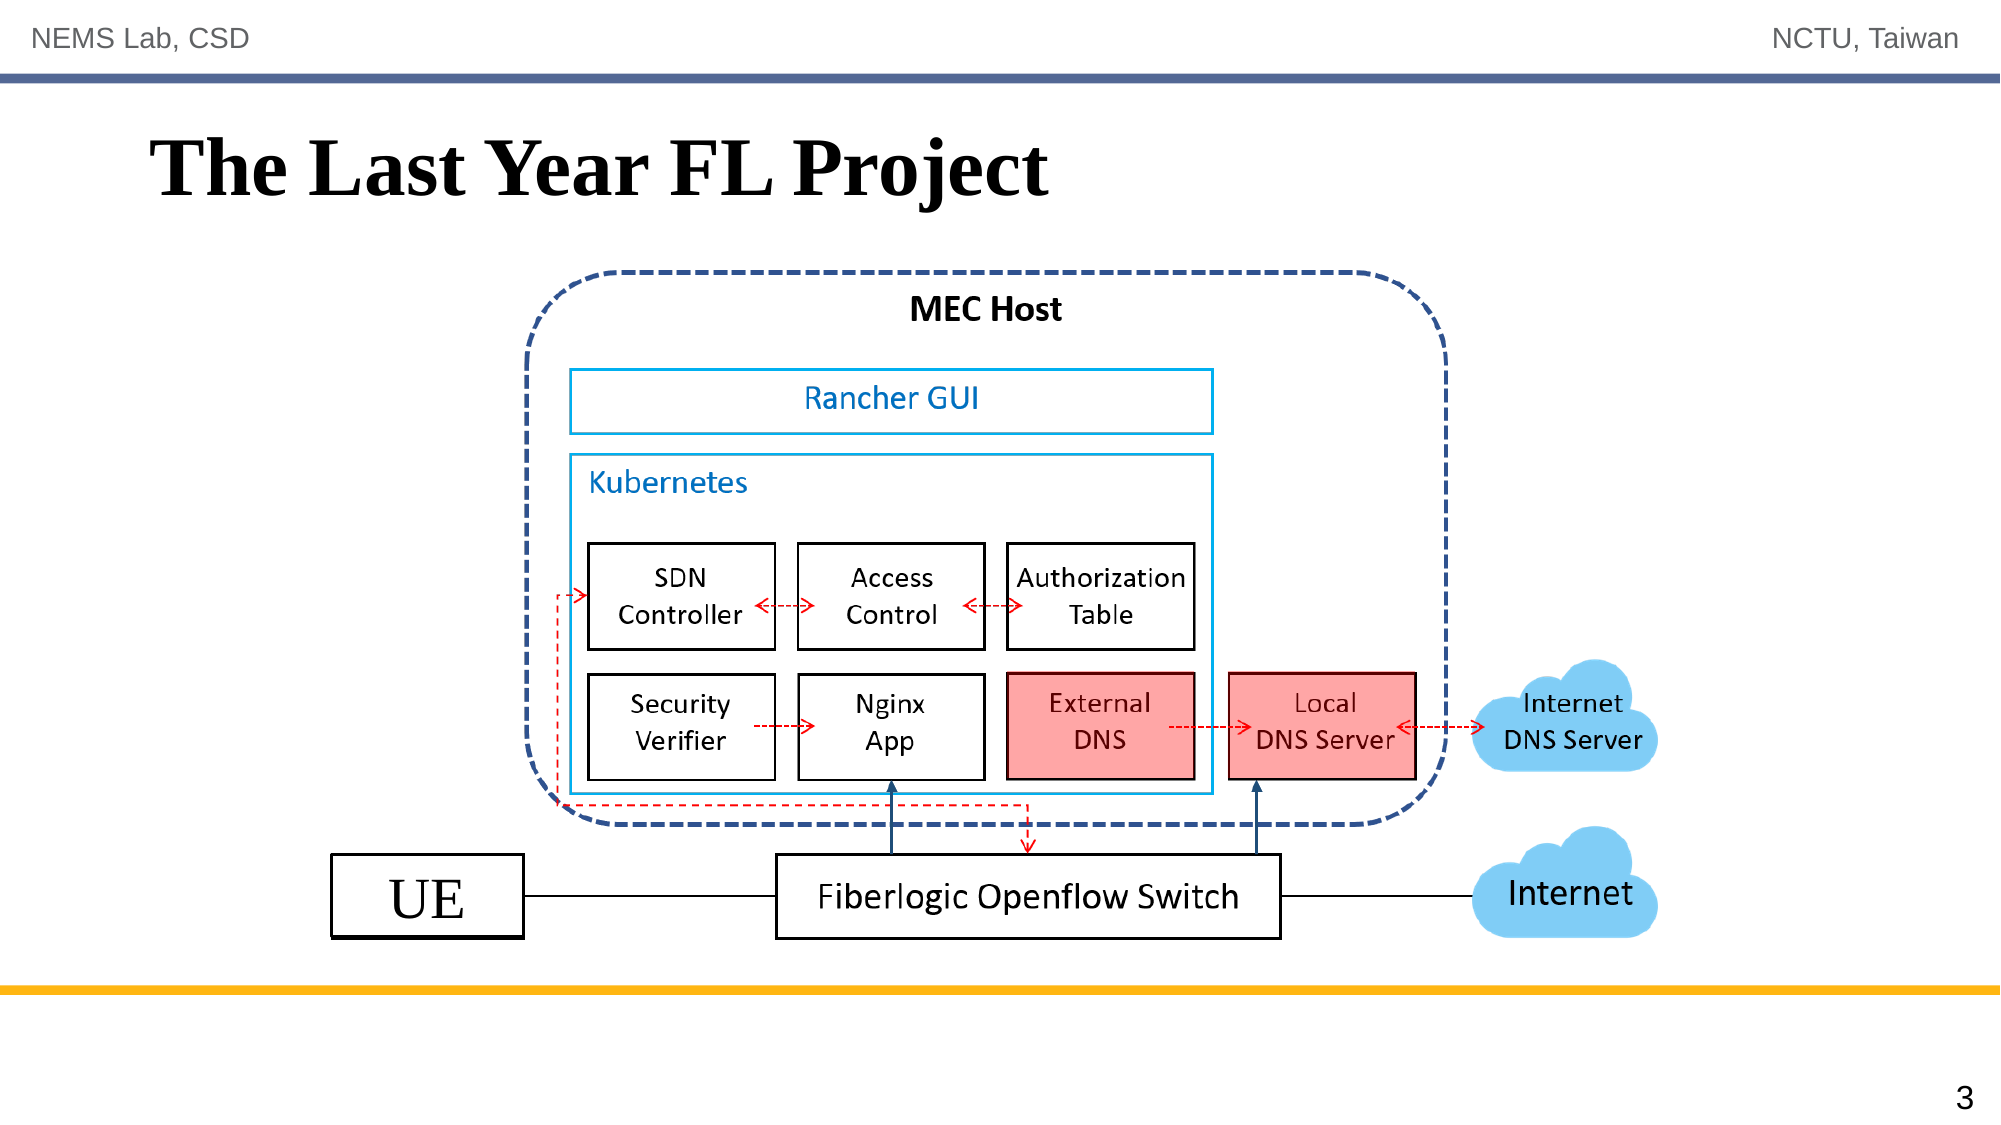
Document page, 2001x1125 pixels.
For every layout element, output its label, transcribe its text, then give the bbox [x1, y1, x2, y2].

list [331, 270, 1663, 978]
slide_number 3 [1574, 1071, 1975, 1121]
title The Last Year FL Project [149, 97, 1849, 228]
